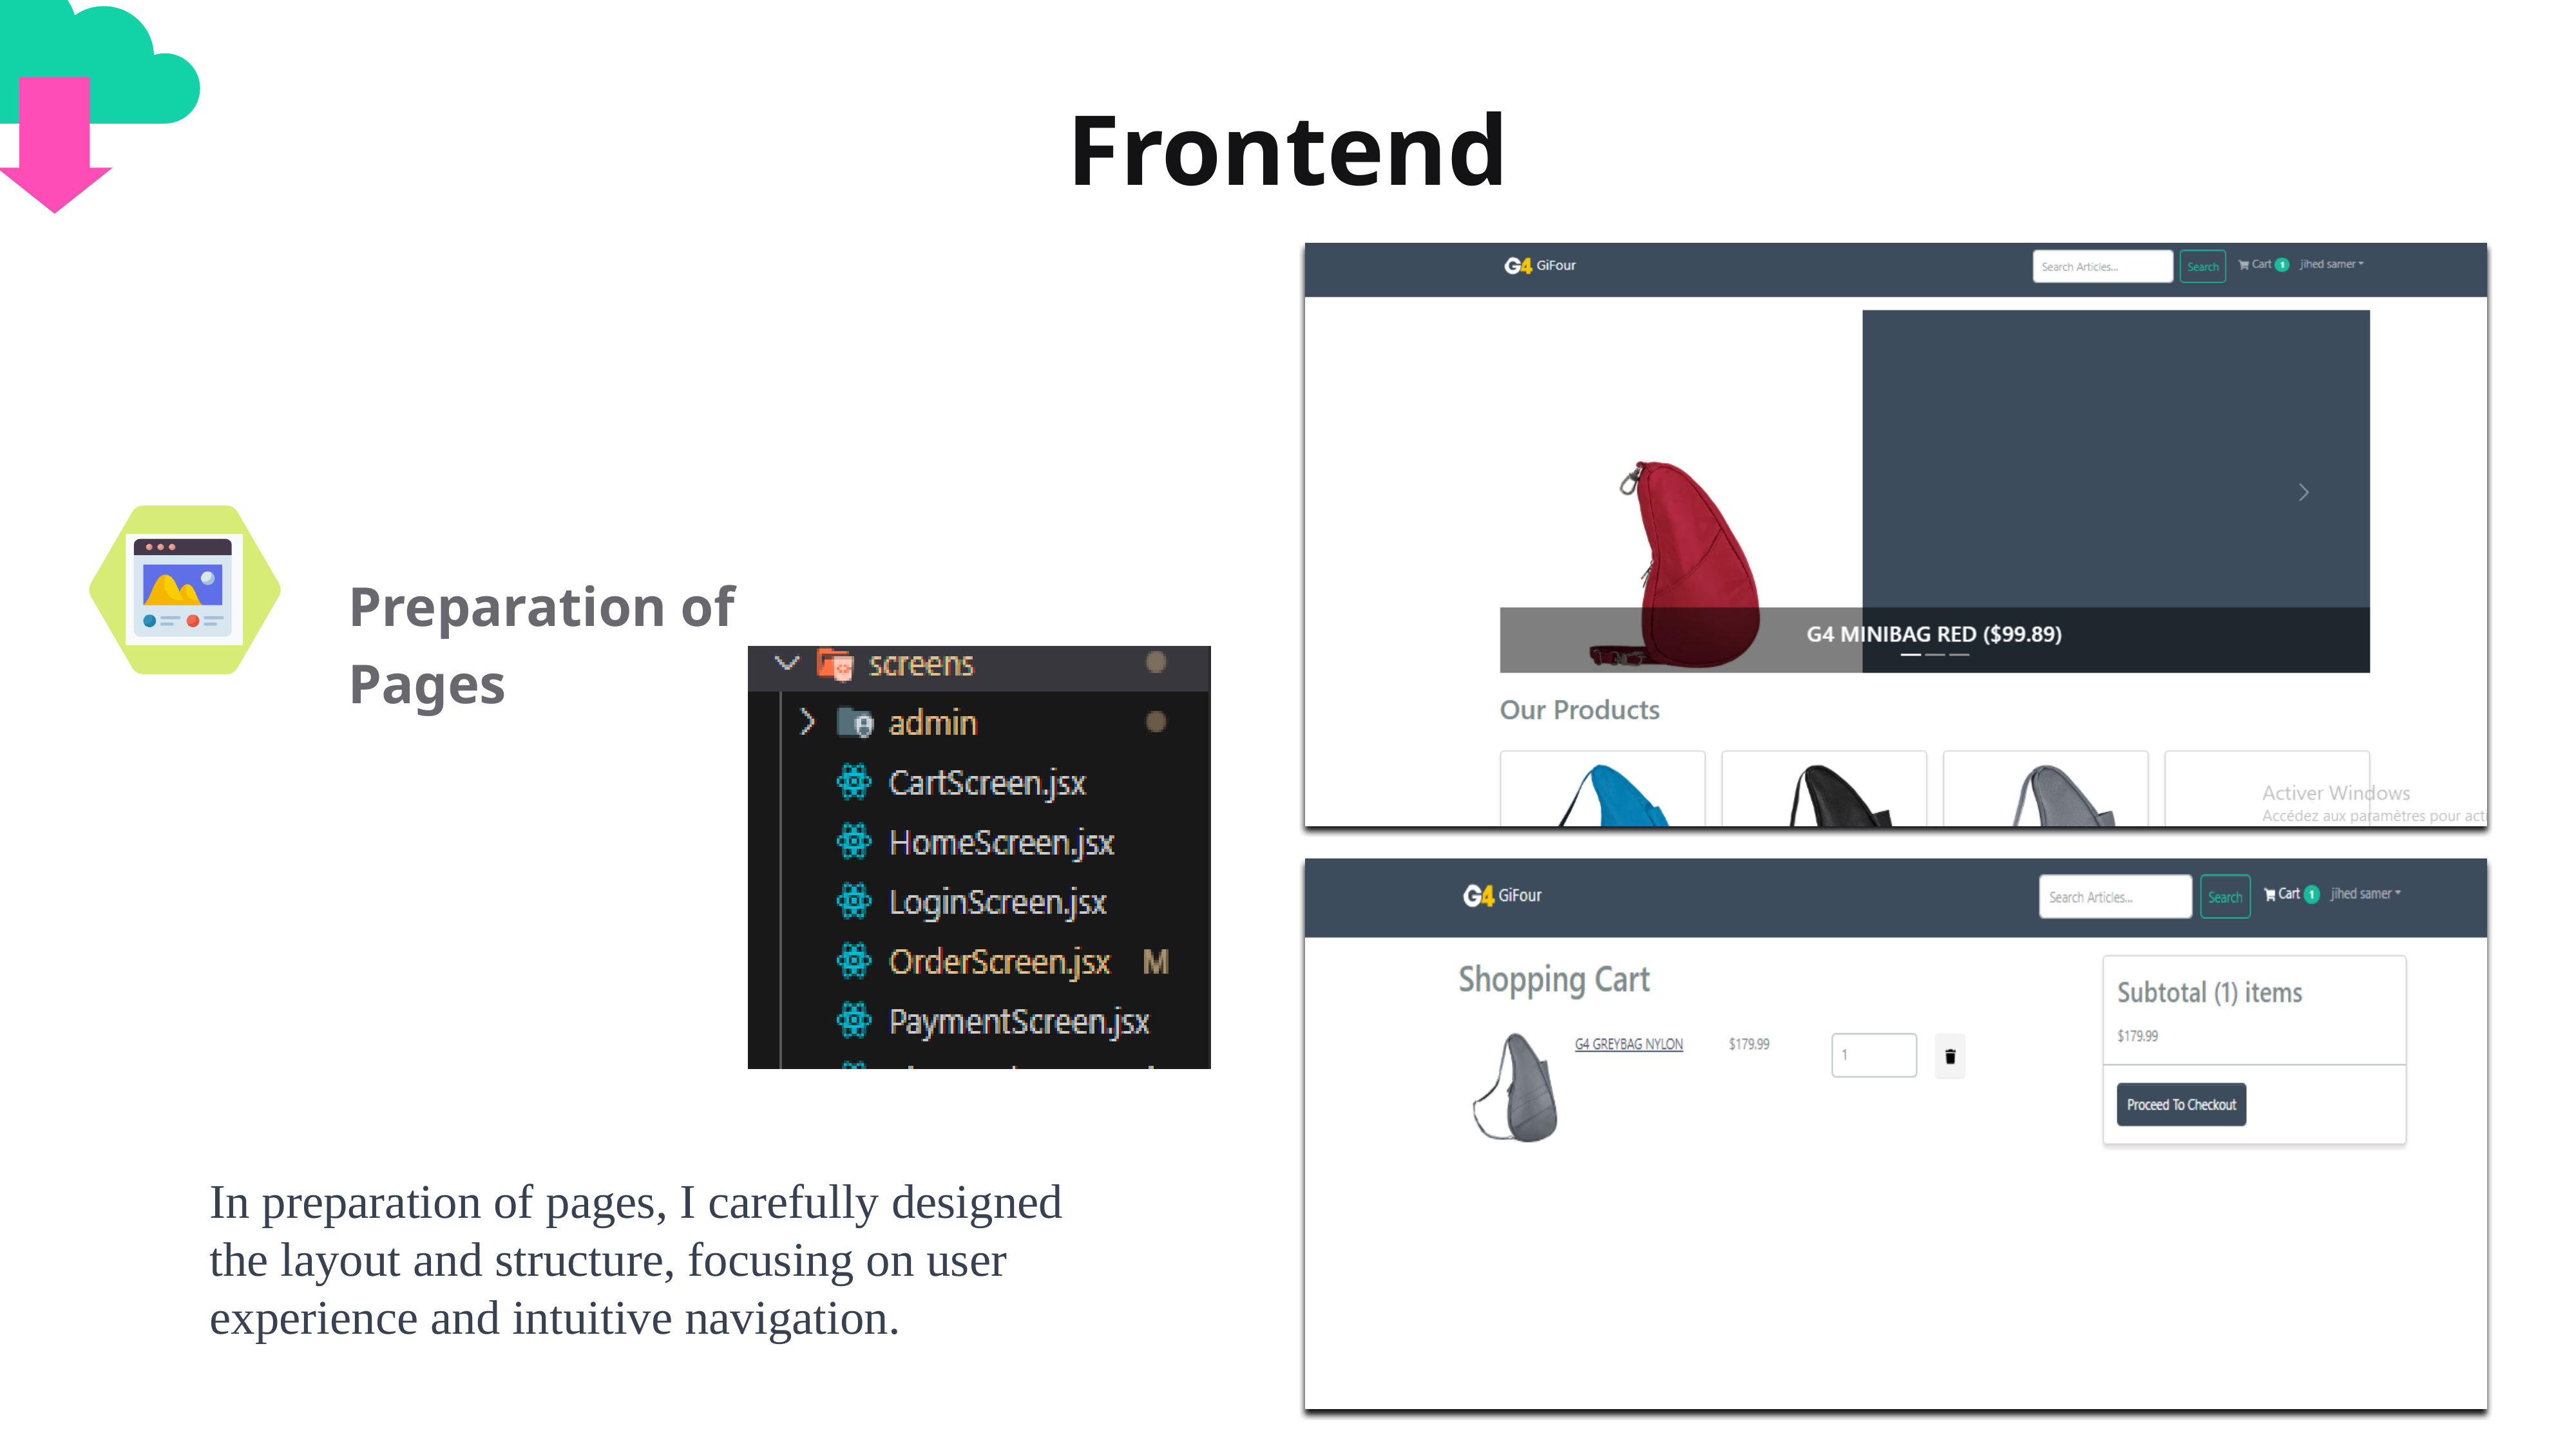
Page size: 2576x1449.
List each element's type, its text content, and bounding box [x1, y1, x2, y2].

picture [748, 646, 1211, 1069]
picture [1305, 858, 2487, 1409]
text_box Preparation of Pages [338, 555, 880, 719]
picture [1305, 243, 2487, 826]
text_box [89, 505, 281, 674]
text_box Frontend [200, 83, 2416, 209]
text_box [0, 0, 200, 214]
text_box In preparation of pages, I carefully designed the layout and structure, focusing on user experience and intuitive navigation. [200, 1165, 1135, 1349]
picture [1610, 810, 1616, 815]
